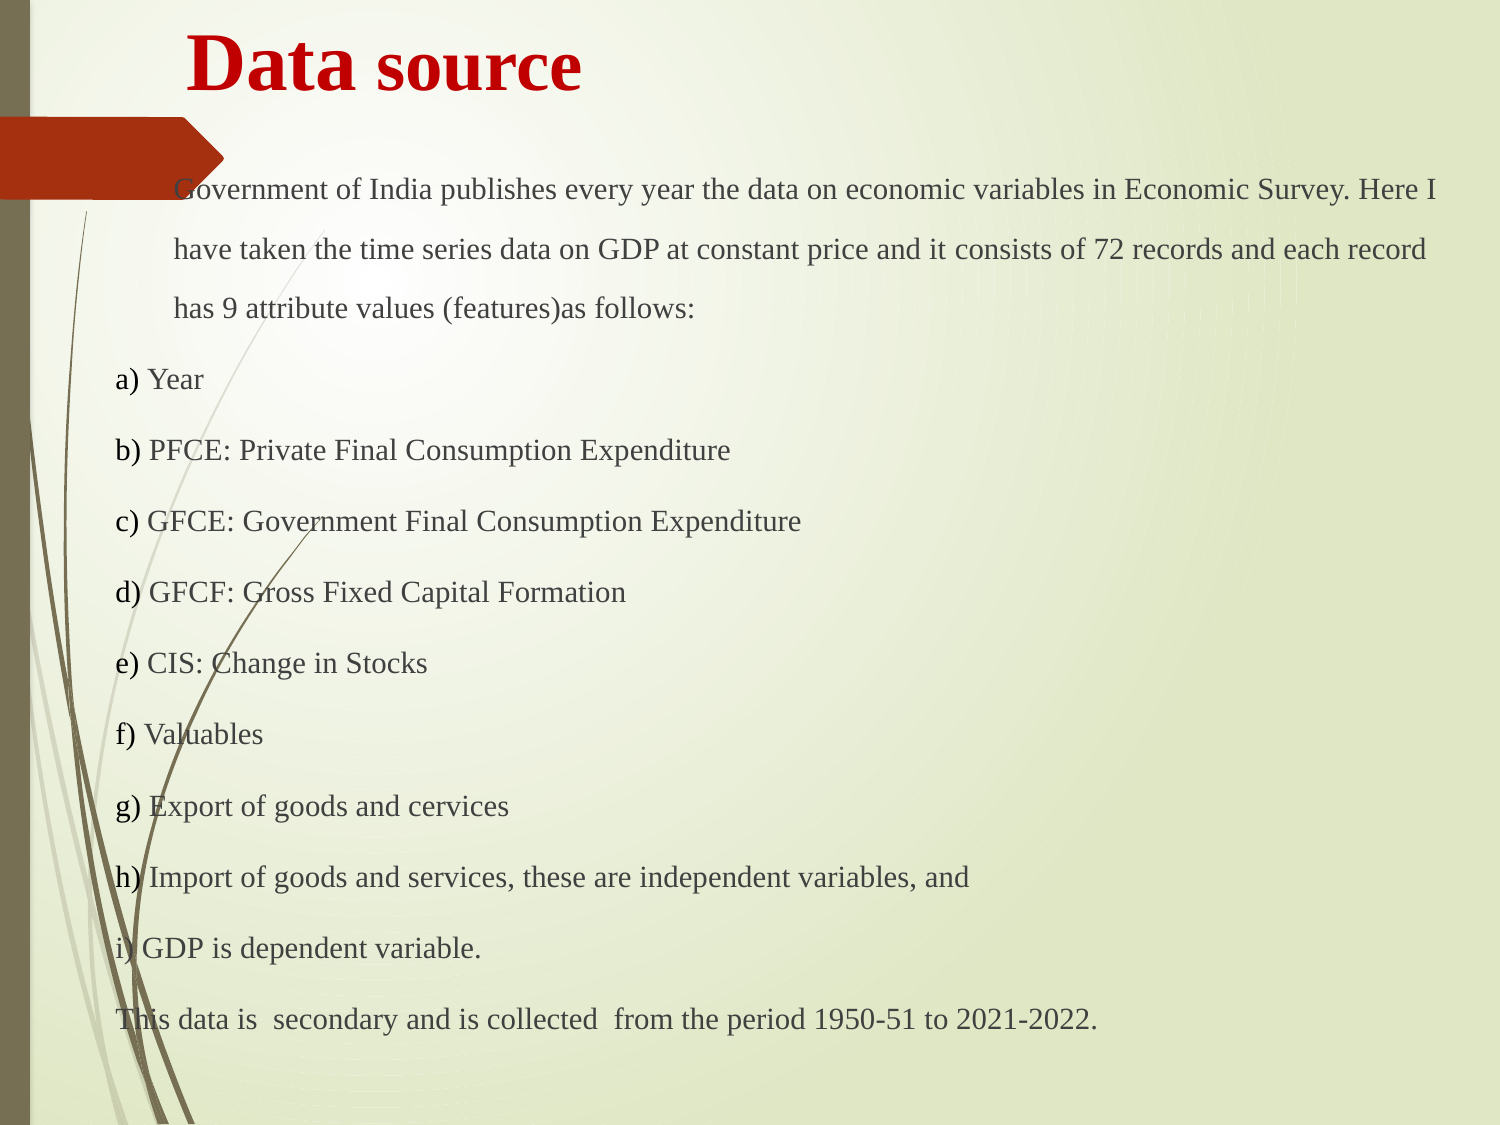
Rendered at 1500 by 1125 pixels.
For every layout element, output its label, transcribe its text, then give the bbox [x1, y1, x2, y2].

list Government of India publishes every year the data on economic variables in Economic Survey. Here I have taken the time series data on GDP at constant price and it consists of 72 records and each record has 9 attribute values (features)as follows: a) Year b) PFCE: Private Final Consumption Expenditure c) GFCE: Government Final Consumption Expenditure d) GFCF: Gross Fixed Capital Formation e) CIS: Change in Stocks f) Valuables g) Export of goods and cervices h) Import of goods and services, these are independent variables, and i) GDP is dependent variable. This data is secondary and is collected from the period 1950-51 to 2021-2022. [100, 101, 1483, 1047]
title Data source [171, 0, 1223, 101]
